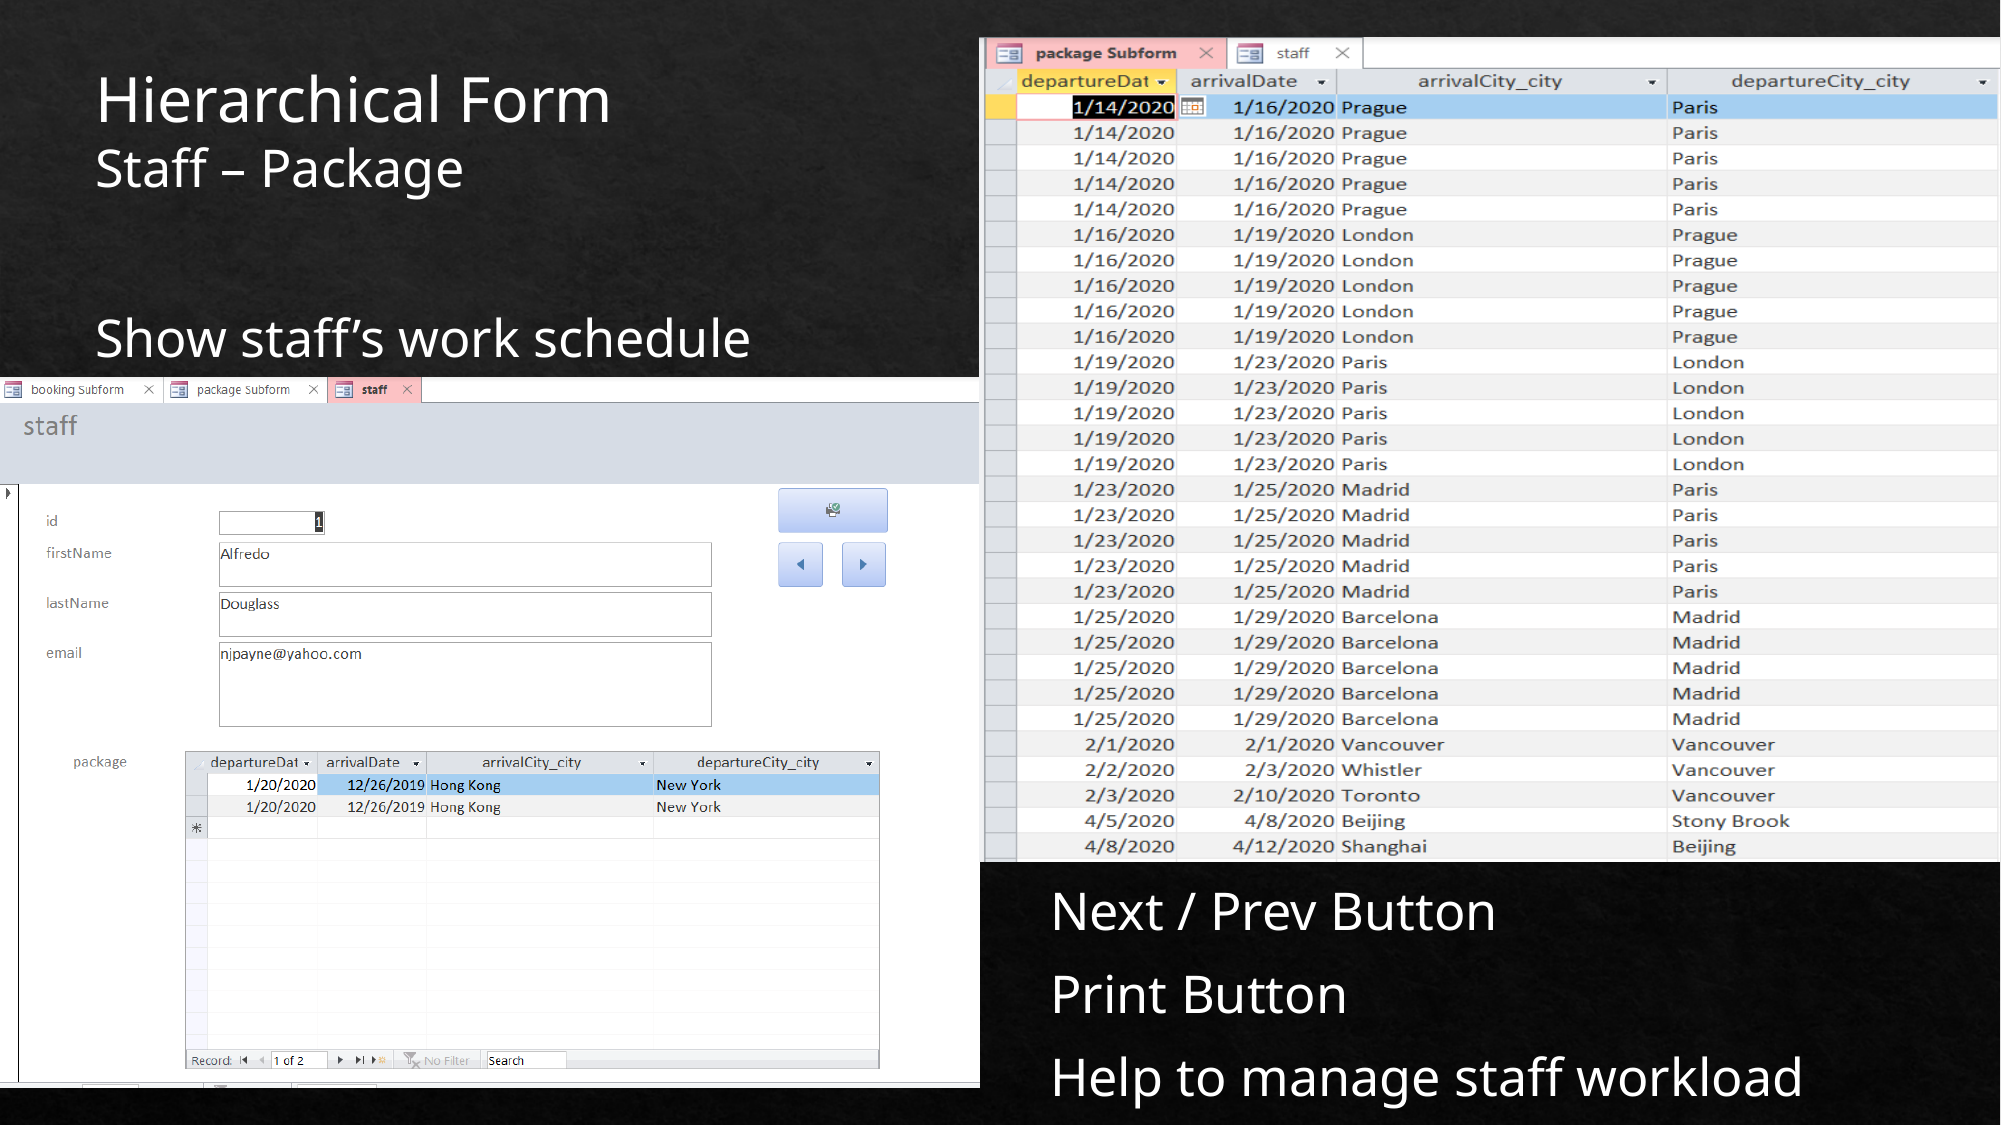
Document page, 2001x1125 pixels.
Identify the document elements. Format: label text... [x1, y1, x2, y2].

picture [0, 37, 2000, 1088]
text_box Hierarchical Form Staff – Package Show staff’s work schedule [80, 53, 768, 373]
text_box Next / Prev Button Print Button Help to manage staff workload [1035, 876, 1886, 1115]
